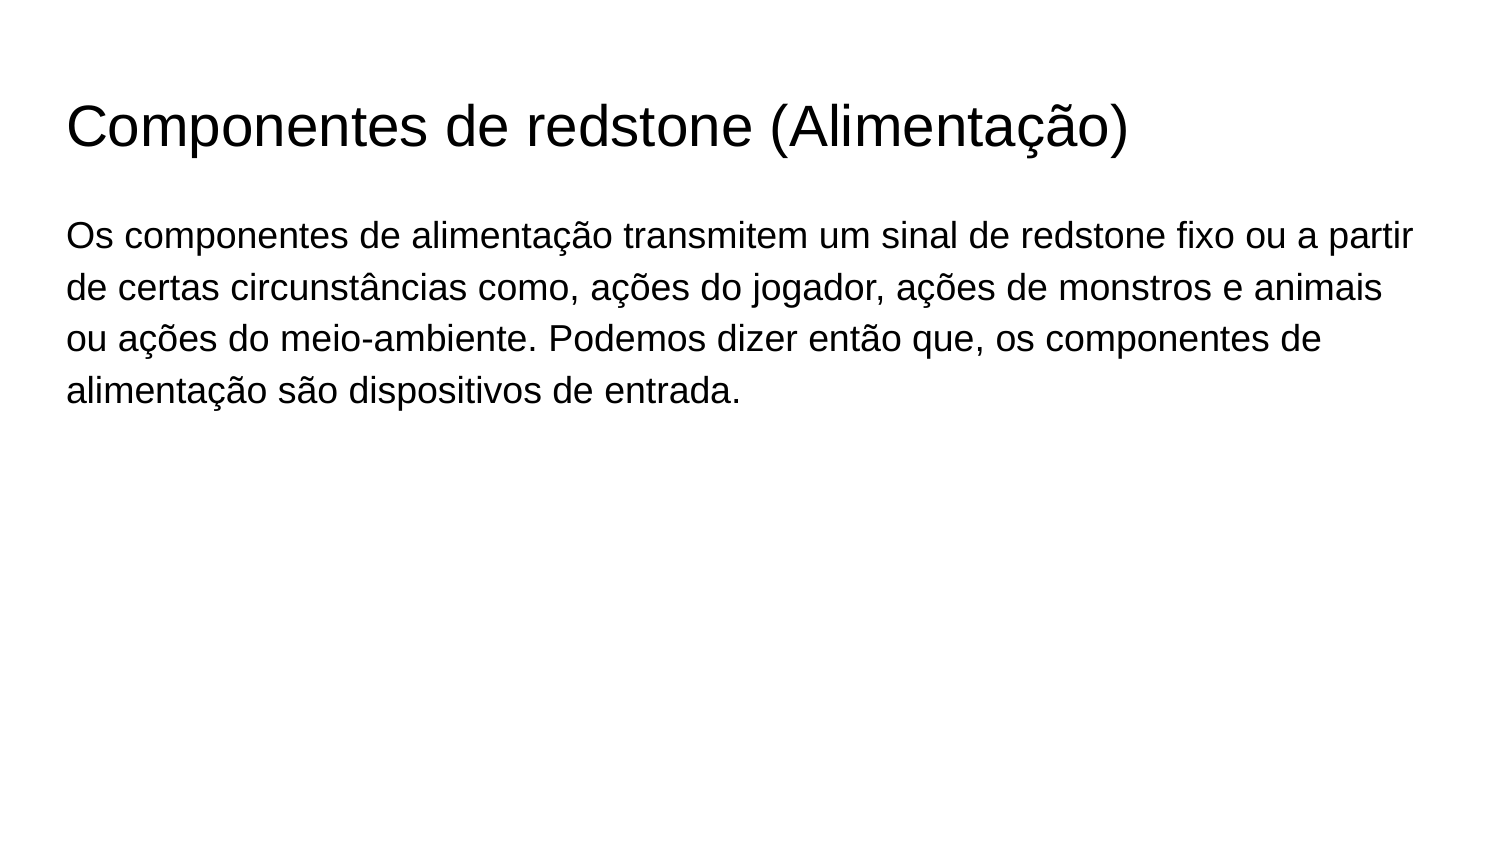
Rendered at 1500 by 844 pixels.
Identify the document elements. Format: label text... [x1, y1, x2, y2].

list Os componentes de alimentação transmitem um sinal de redstone fixo ou a partir de certas circunstâncias como, ações do jogador, ações de monstros e animais ou ações do meio-ambiente. Podemos dizer então que, os componentes de alimentação são dispositivos de entrada. [51, 189, 1449, 750]
title Componentes de redstone (Alimentação) [51, 72, 1449, 167]
